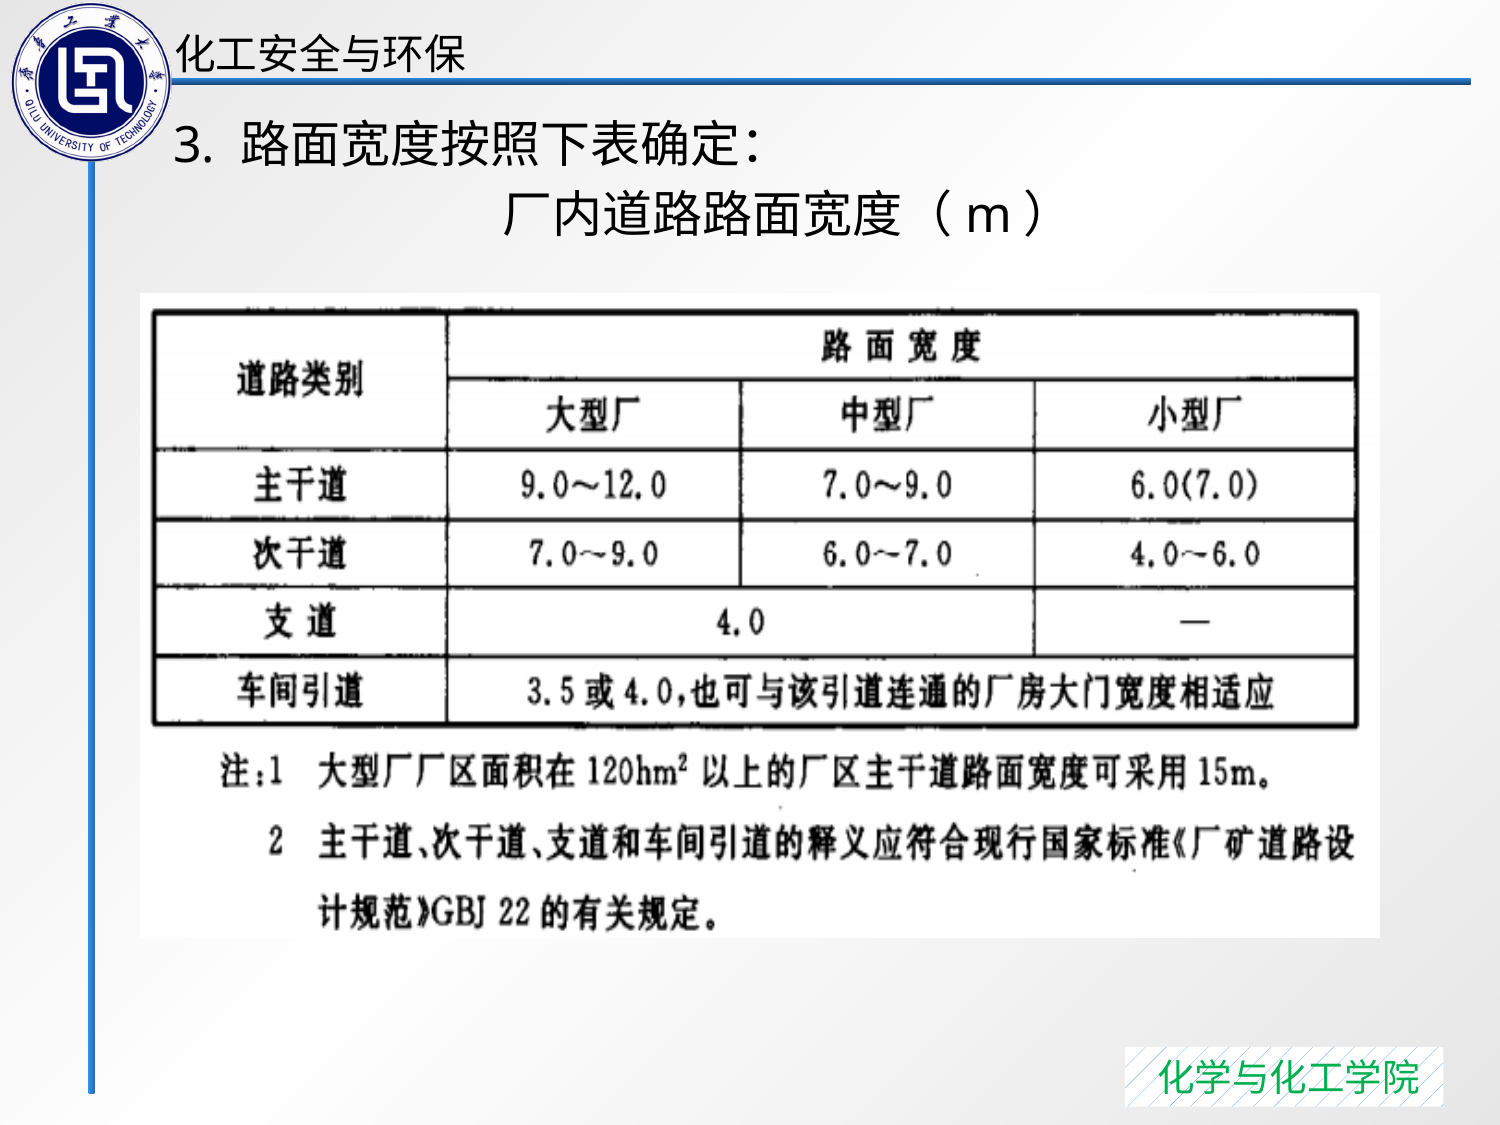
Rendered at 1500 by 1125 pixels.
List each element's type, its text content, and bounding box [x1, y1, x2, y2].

list 3. 路面宽度按照下表确定： 厂内道路路面宽度（m） [105, 104, 1471, 1048]
picture [139, 293, 1380, 938]
picture [11, 2, 172, 162]
